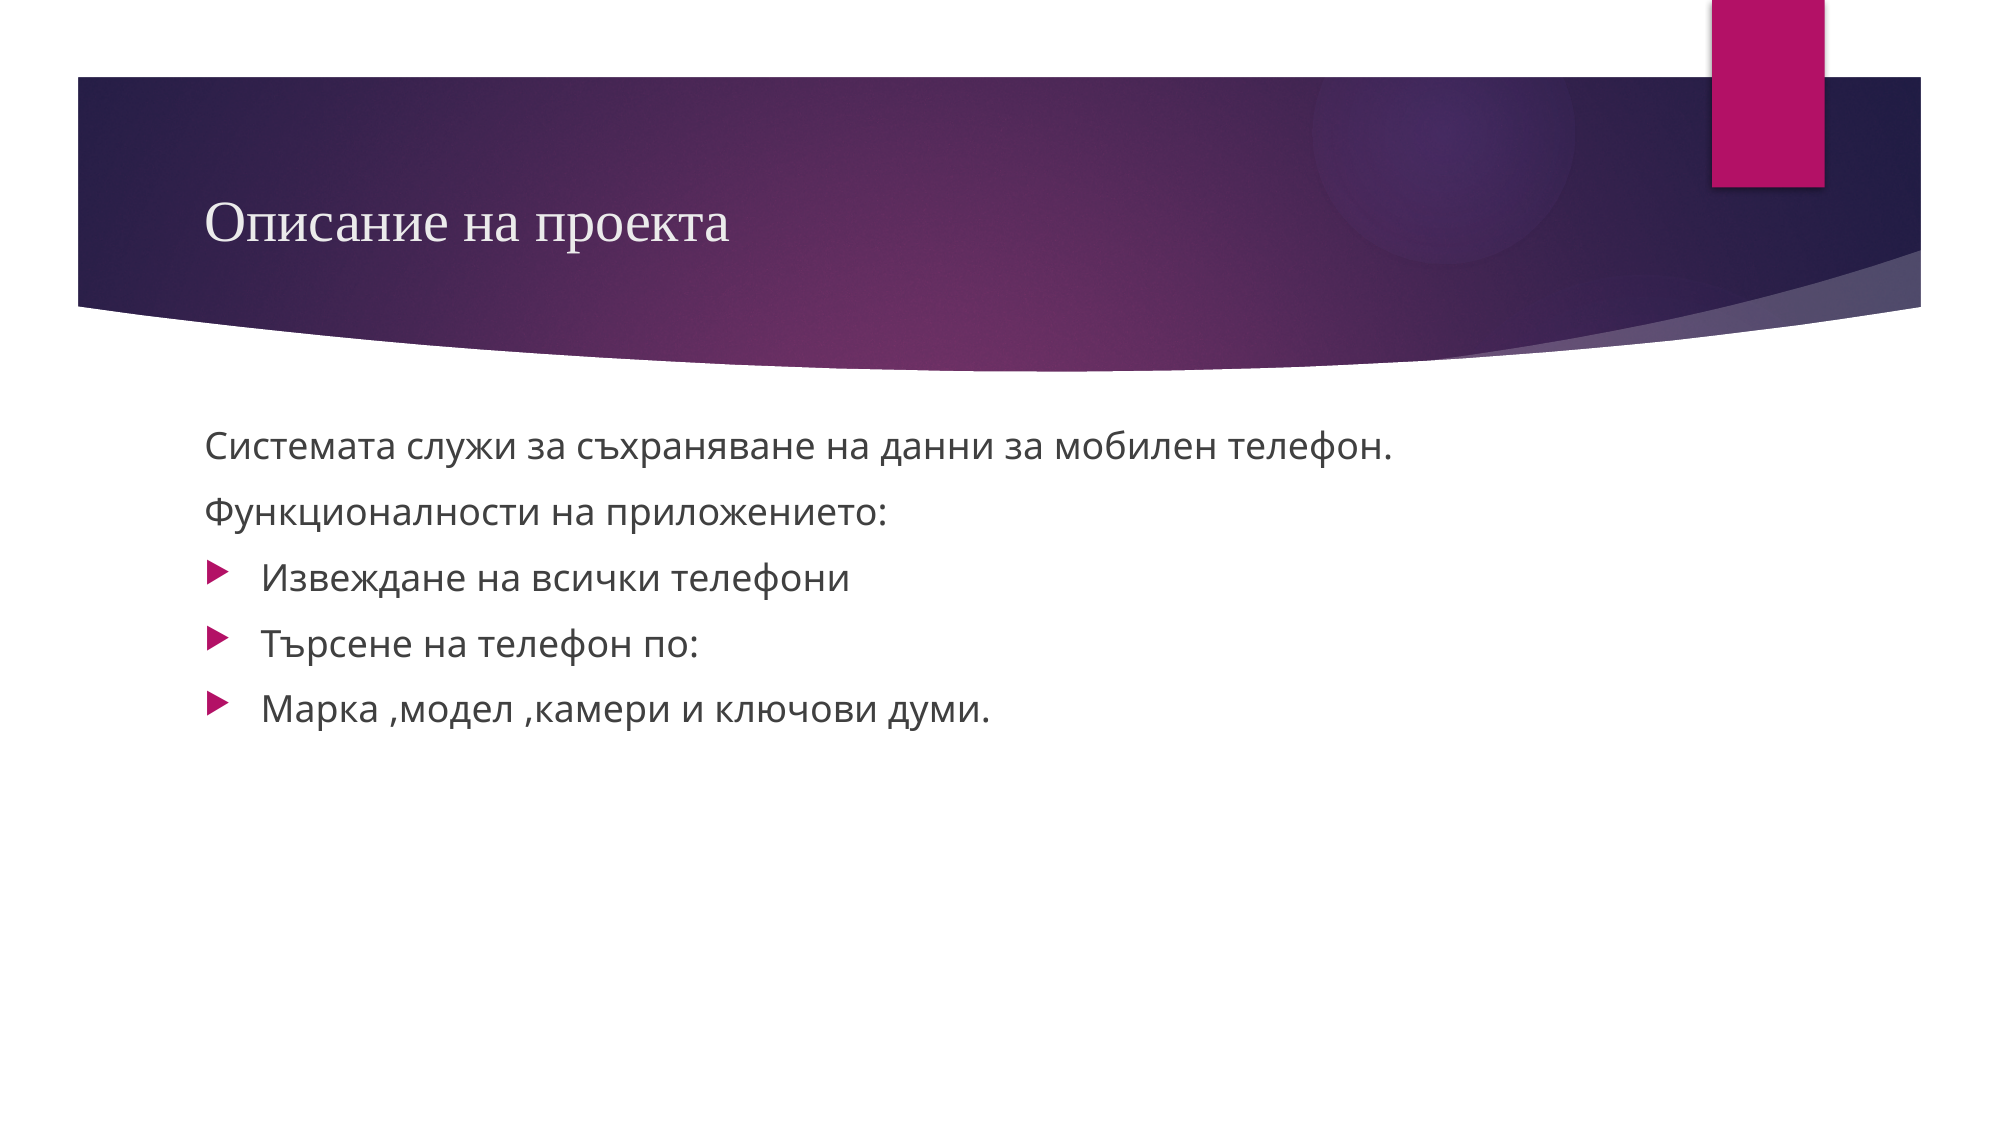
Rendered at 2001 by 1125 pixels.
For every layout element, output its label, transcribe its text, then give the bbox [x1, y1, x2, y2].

title Описание на проекта [189, 159, 1627, 276]
list Системата служи за съхраняване на данни за мобилен телефон. Функционалности на приложението: Извеждане на всички телефони Търсене на телефон по: Марка ,модел ,камери и ключови думи. [189, 414, 1896, 1082]
